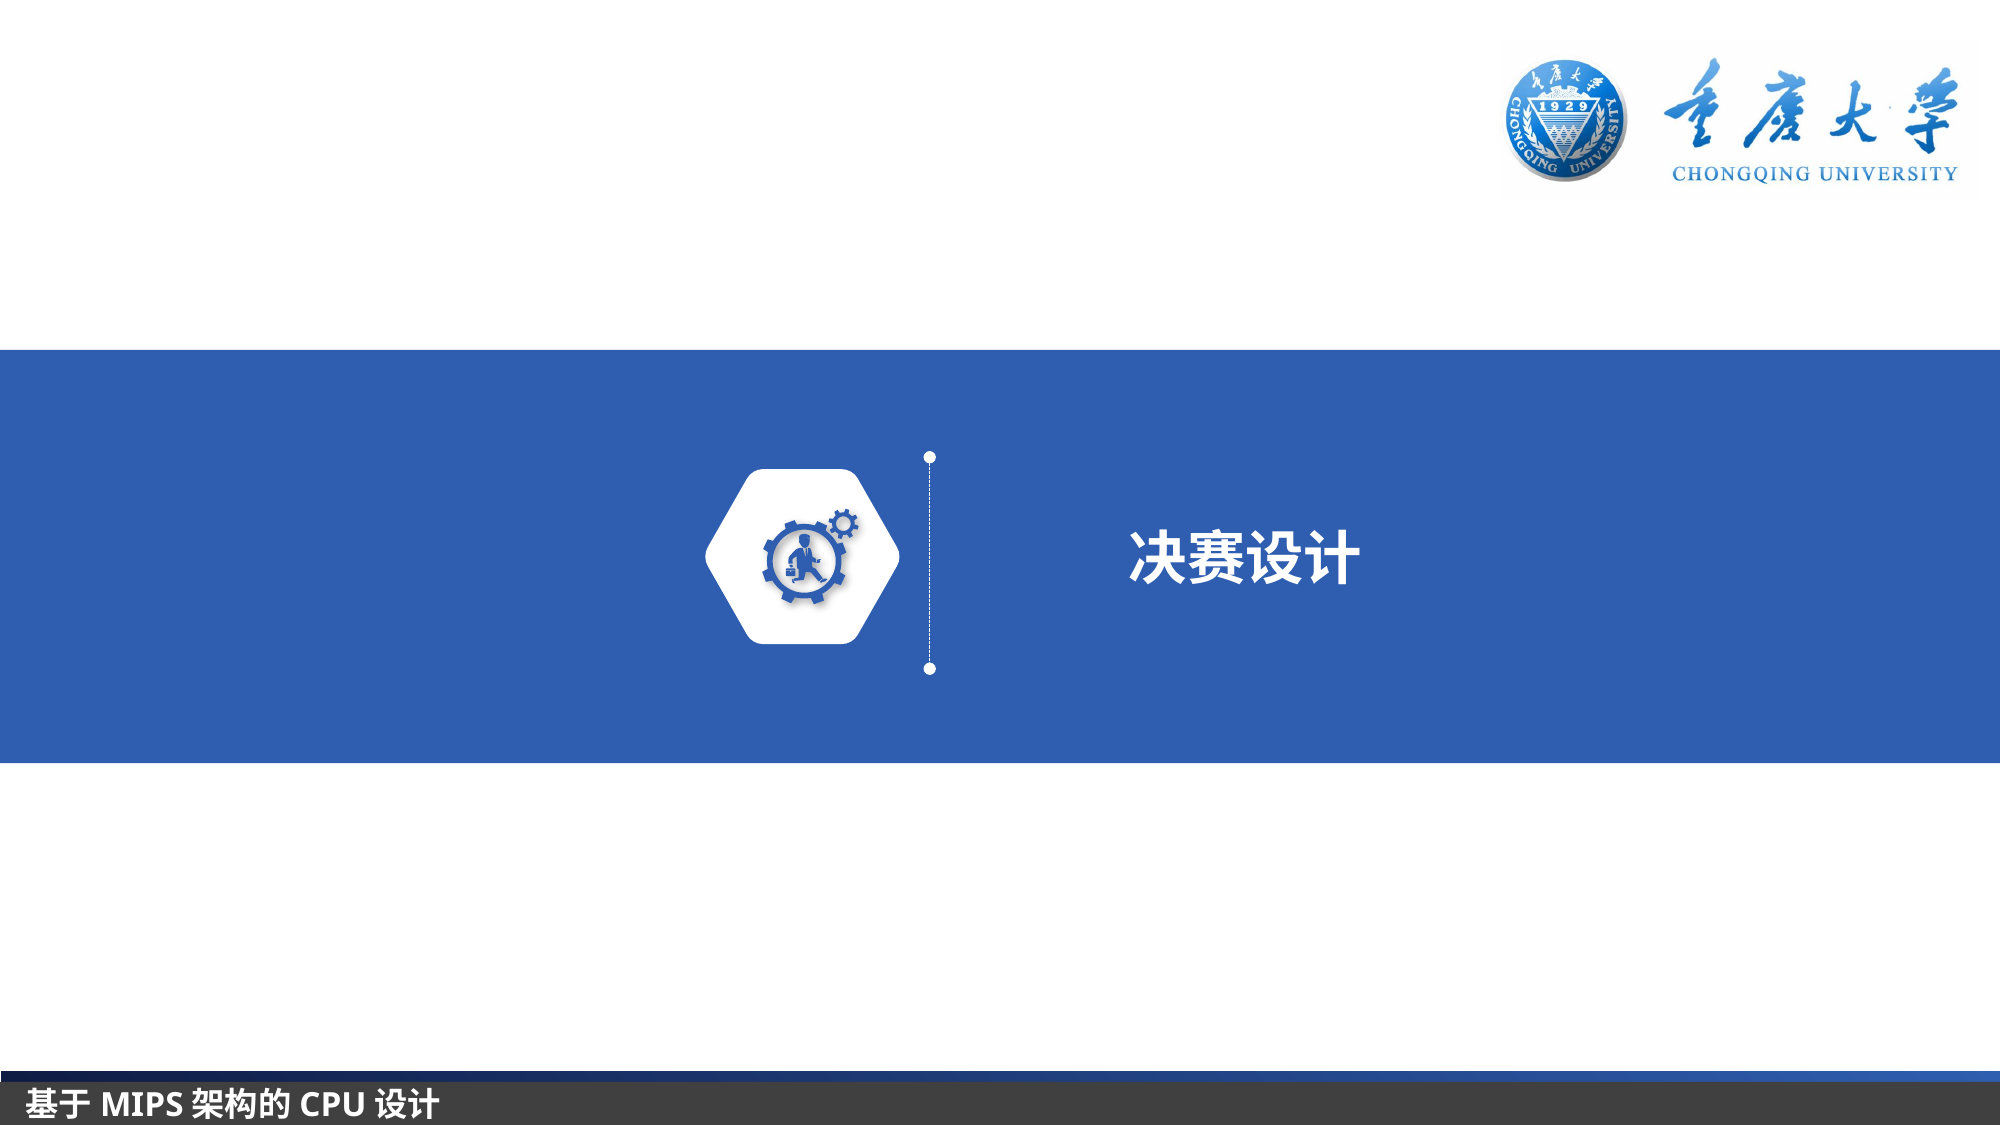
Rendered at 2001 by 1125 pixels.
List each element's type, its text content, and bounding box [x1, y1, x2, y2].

text_box [762, 508, 859, 605]
text_box [705, 469, 900, 645]
text_box [0, 349, 2000, 764]
text_box 决赛设计 [930, 515, 1562, 597]
text_box 基于MIPS架构的CPU设计 [25, 1083, 662, 1124]
text_box [0, 1081, 2000, 1125]
picture [1499, 41, 1979, 201]
text_box [0, 1069, 2000, 1081]
